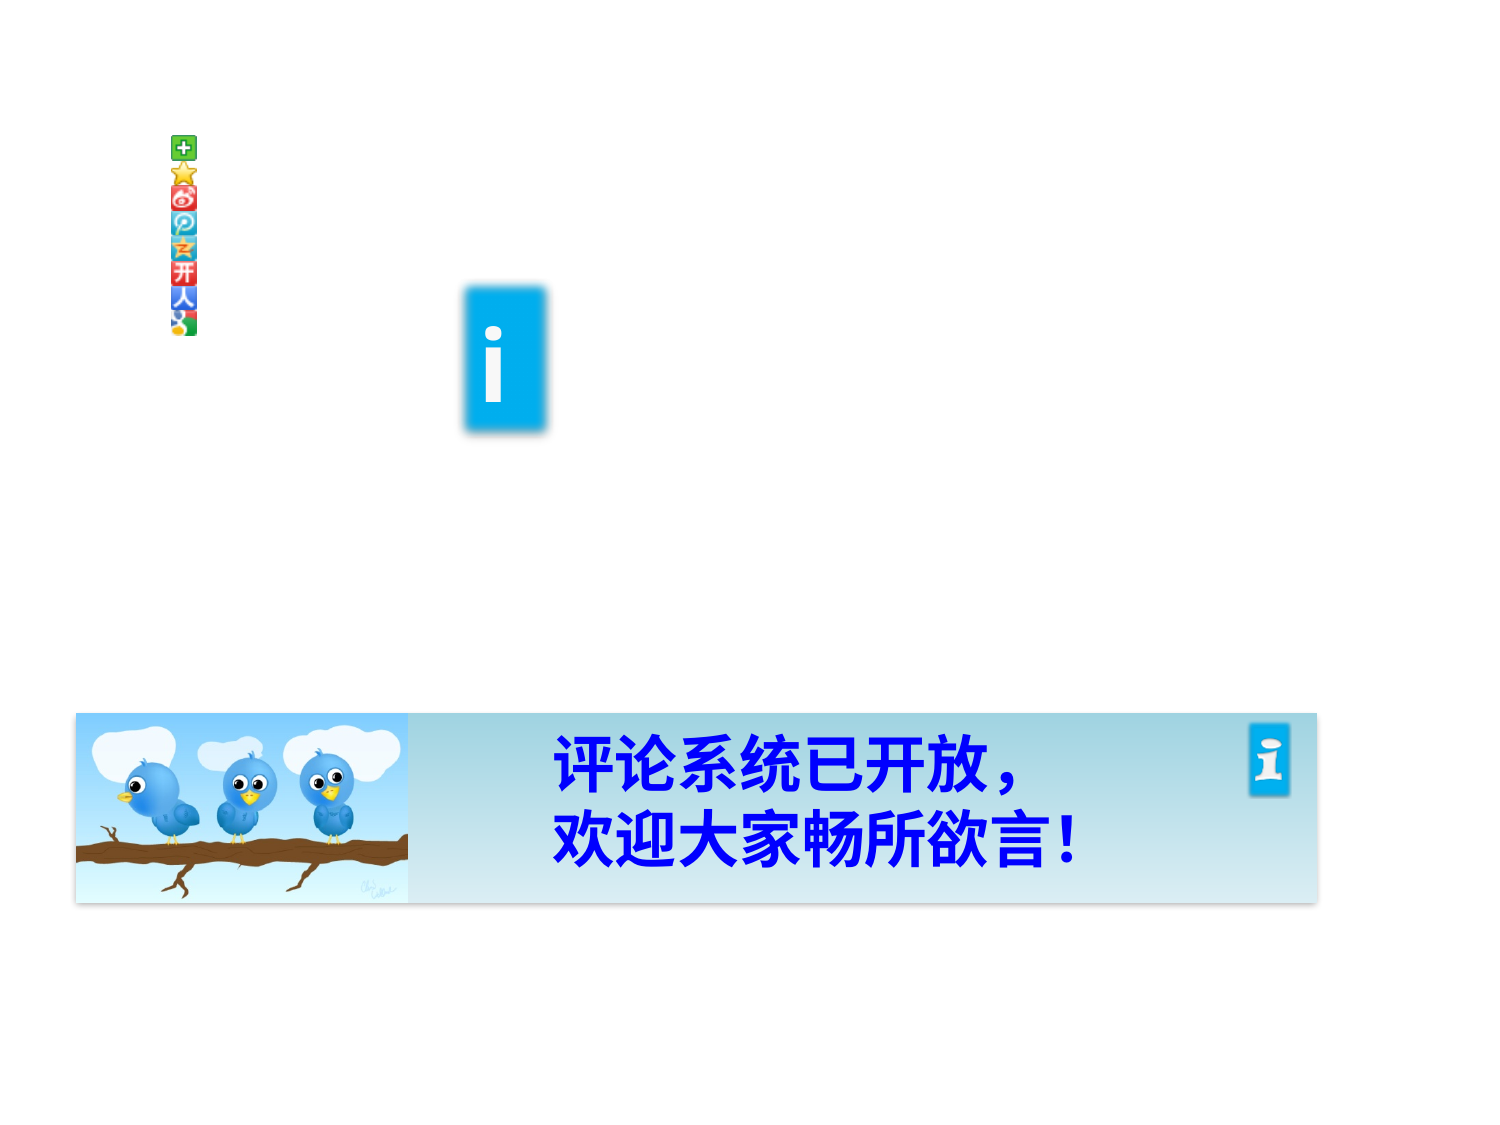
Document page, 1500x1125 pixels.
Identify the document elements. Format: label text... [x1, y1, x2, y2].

picture [170, 135, 197, 162]
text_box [170, 168, 197, 337]
text_box 评论系统已开放， 欢迎大家畅所欲言！ [537, 718, 1244, 883]
picture [1245, 720, 1292, 799]
text_box [408, 713, 1317, 903]
picture [76, 713, 408, 903]
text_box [458, 278, 899, 439]
